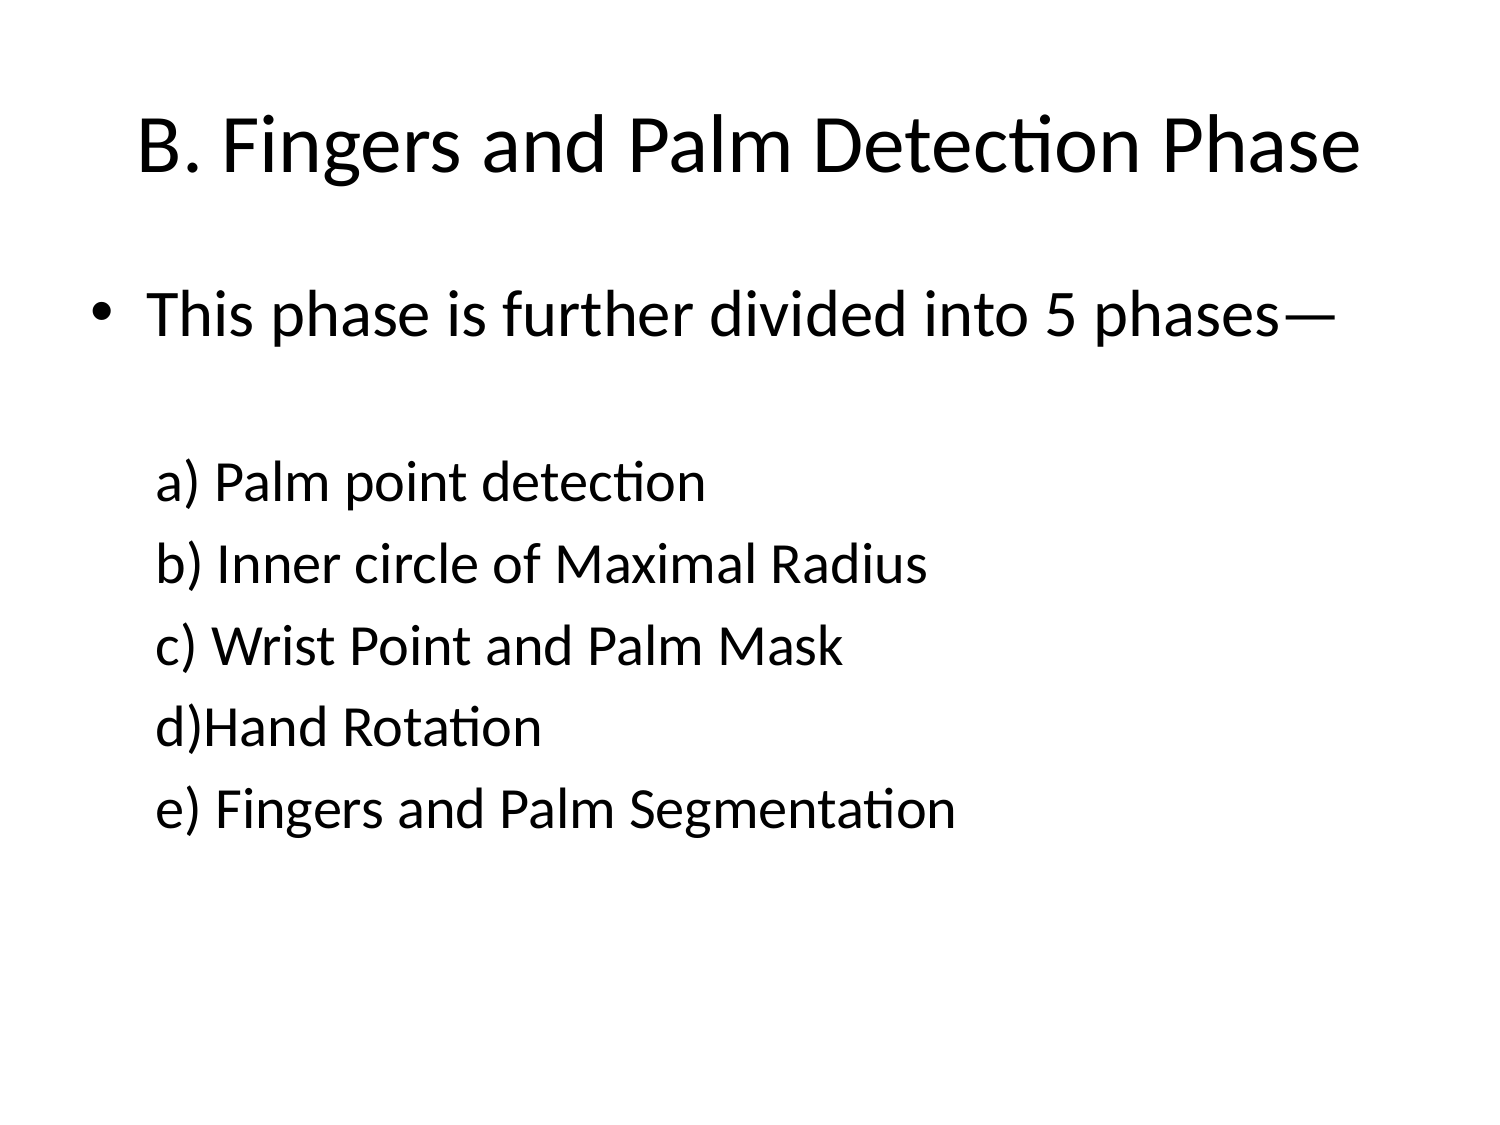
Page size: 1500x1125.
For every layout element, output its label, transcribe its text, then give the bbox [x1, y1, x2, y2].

title B. Fingers and Palm Detection Phase [75, 45, 1425, 233]
list This phase is further divided into 5 phases— a) Palm point detection b) Inner circle of Maximal Radius c) Wrist Point and Palm Mask d)Hand Rotation e) Fingers and Palm Segmentation [75, 262, 1425, 1005]
